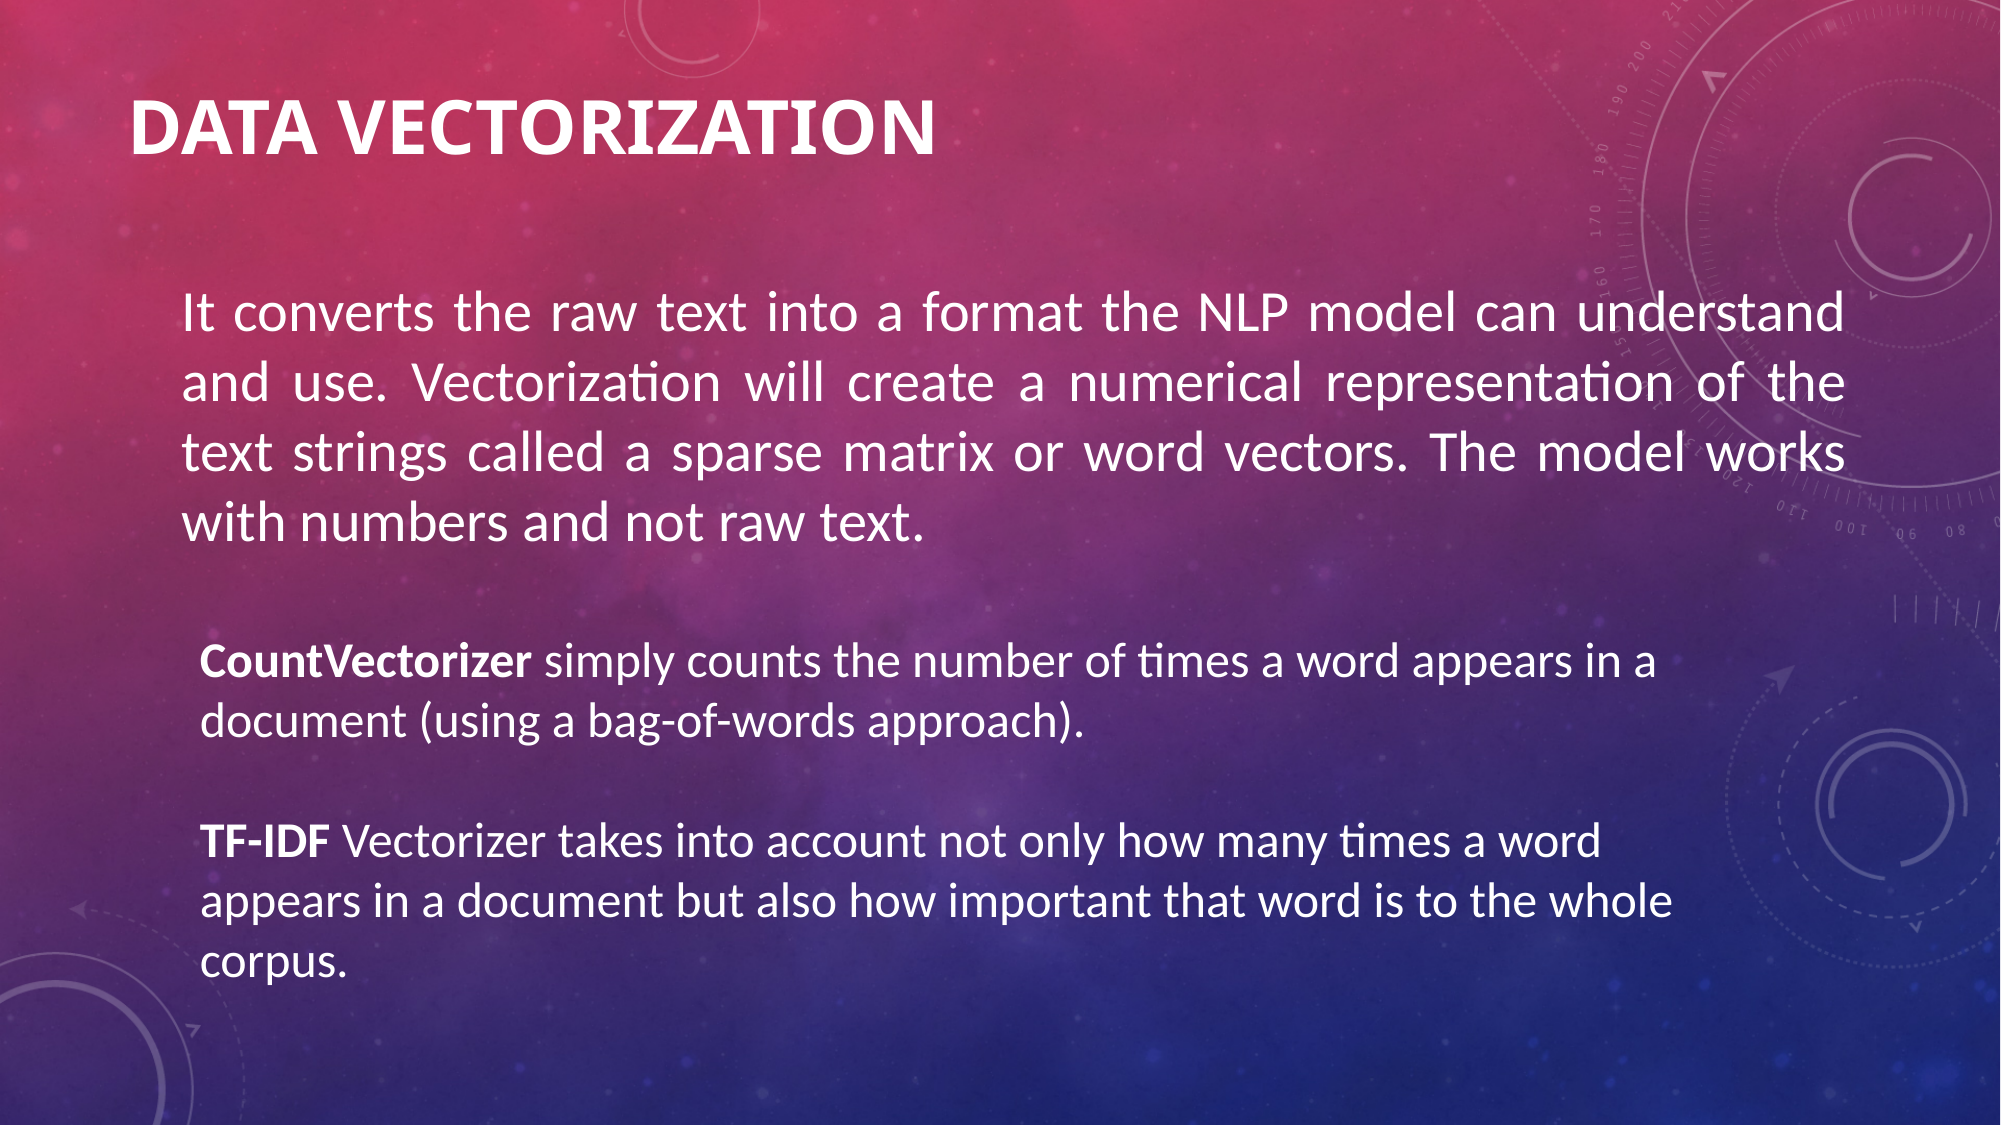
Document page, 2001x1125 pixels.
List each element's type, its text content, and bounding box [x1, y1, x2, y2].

text_box CountVectorizer simply counts the number of times a word appears in a document (using a bag-of-words approach). TF-IDF Vectorizer takes into account not only how many times a word appears in a document but also how important that word is to the whole corpus. [184, 619, 1784, 1055]
text_box It converts the raw text into a format the NLP model can understand and use. Vectorization will create a numerical representation of the text strings called a sparse matrix or word vectors. The model works with numbers and not raw text. [166, 265, 1862, 561]
title Data vectorization [112, 74, 1775, 356]
picture [0, 0, 2001, 1125]
